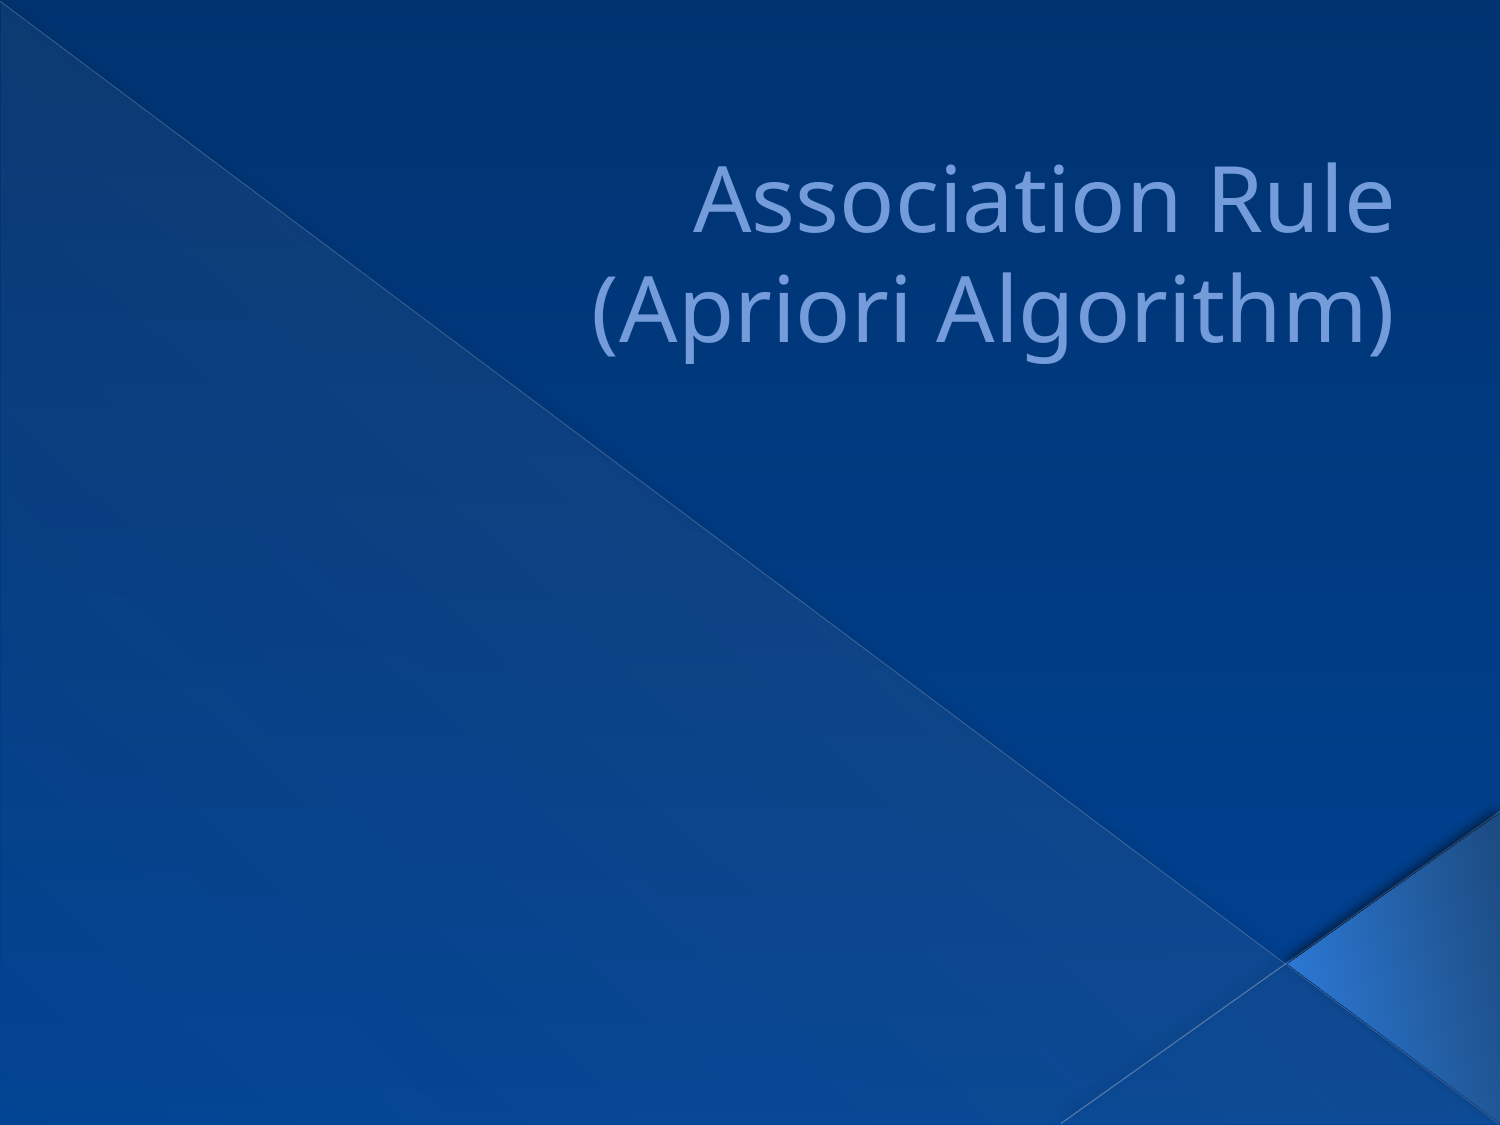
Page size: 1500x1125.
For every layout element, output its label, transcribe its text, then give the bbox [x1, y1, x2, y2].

title Association Rule (Apriori Algorithm) [88, 127, 1412, 369]
